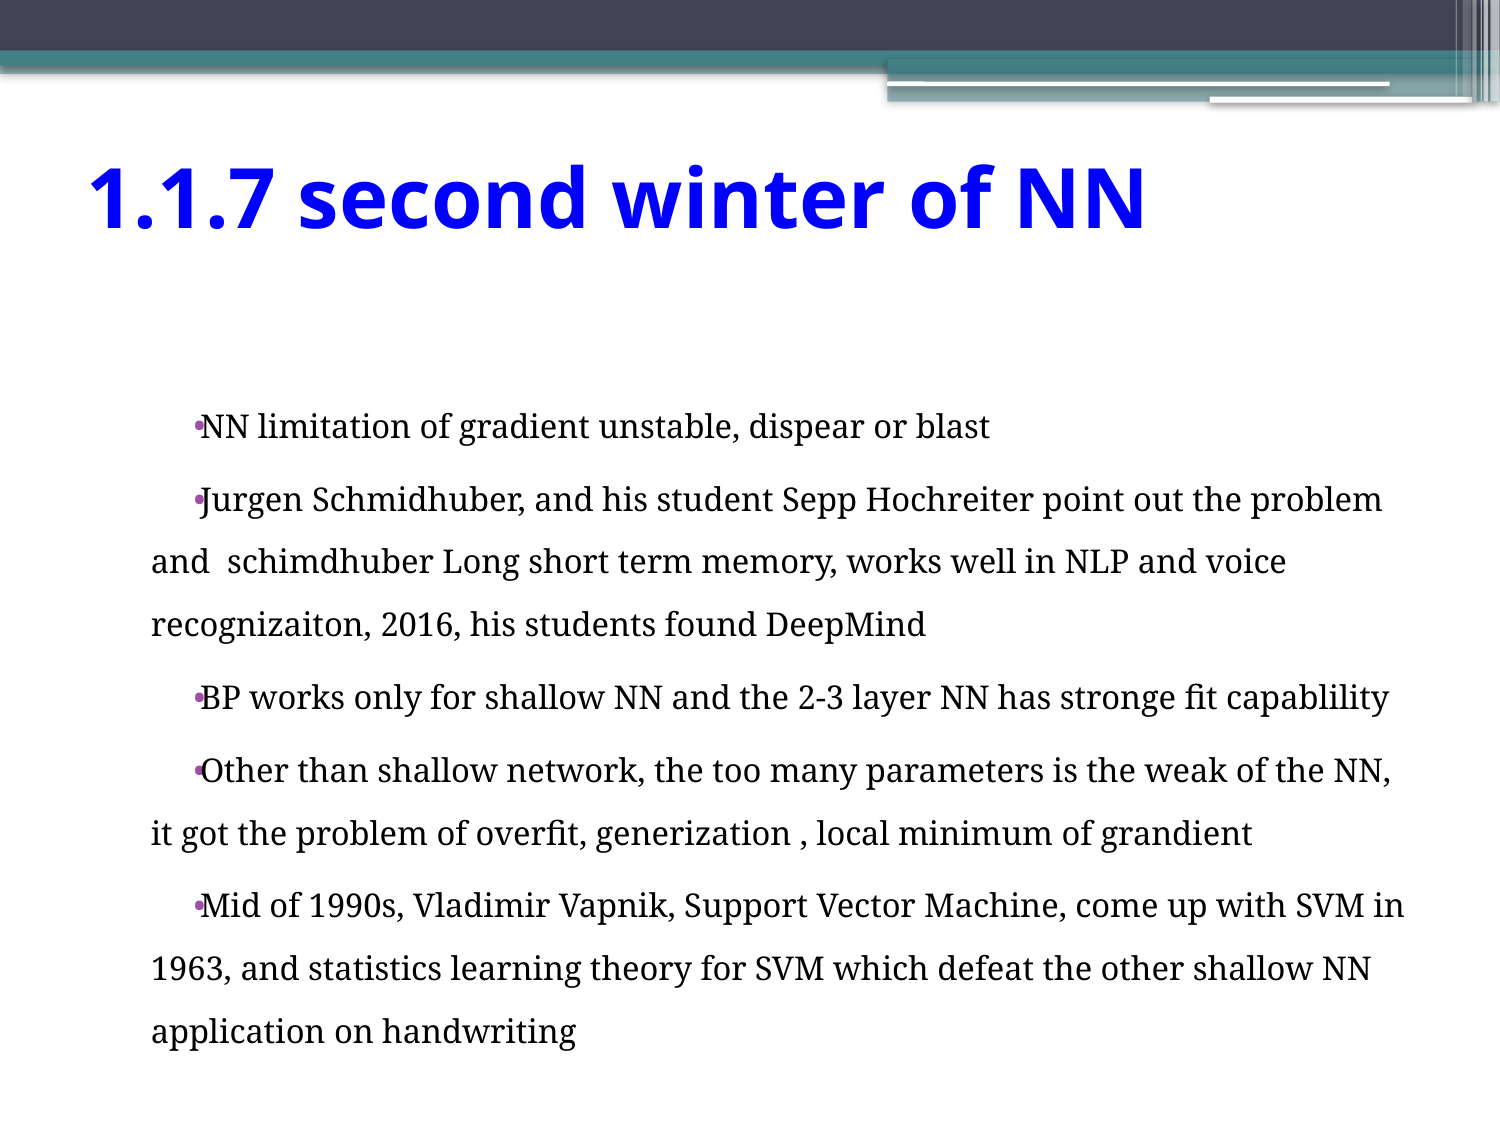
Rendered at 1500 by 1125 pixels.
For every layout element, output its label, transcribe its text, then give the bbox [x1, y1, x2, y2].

text_box NN limitation of gradient unstable, dispear or blast Jurgen Schmidhuber, and his student Sepp Hochreiter point out the problem and schimdhuber Long short term memory, works well in NLP and voice recognizaiton, 2016, his students found DeepMind BP works only for shallow NN and the 2-3 layer NN has stronge fit capablility Other than shallow network, the too many parameters is the weak of the NN, it got the problem of overfit, generization , local minimum of grandient Mid of 1990s, Vladimir Vapnik, Support Vector Machine, come up with SVM in 1963, and statistics learning theory for SVM which defeat the other shallow NN application on handwriting [74, 375, 1425, 1088]
text_box 1.1.7 second winter of NN [50, 137, 1450, 313]
